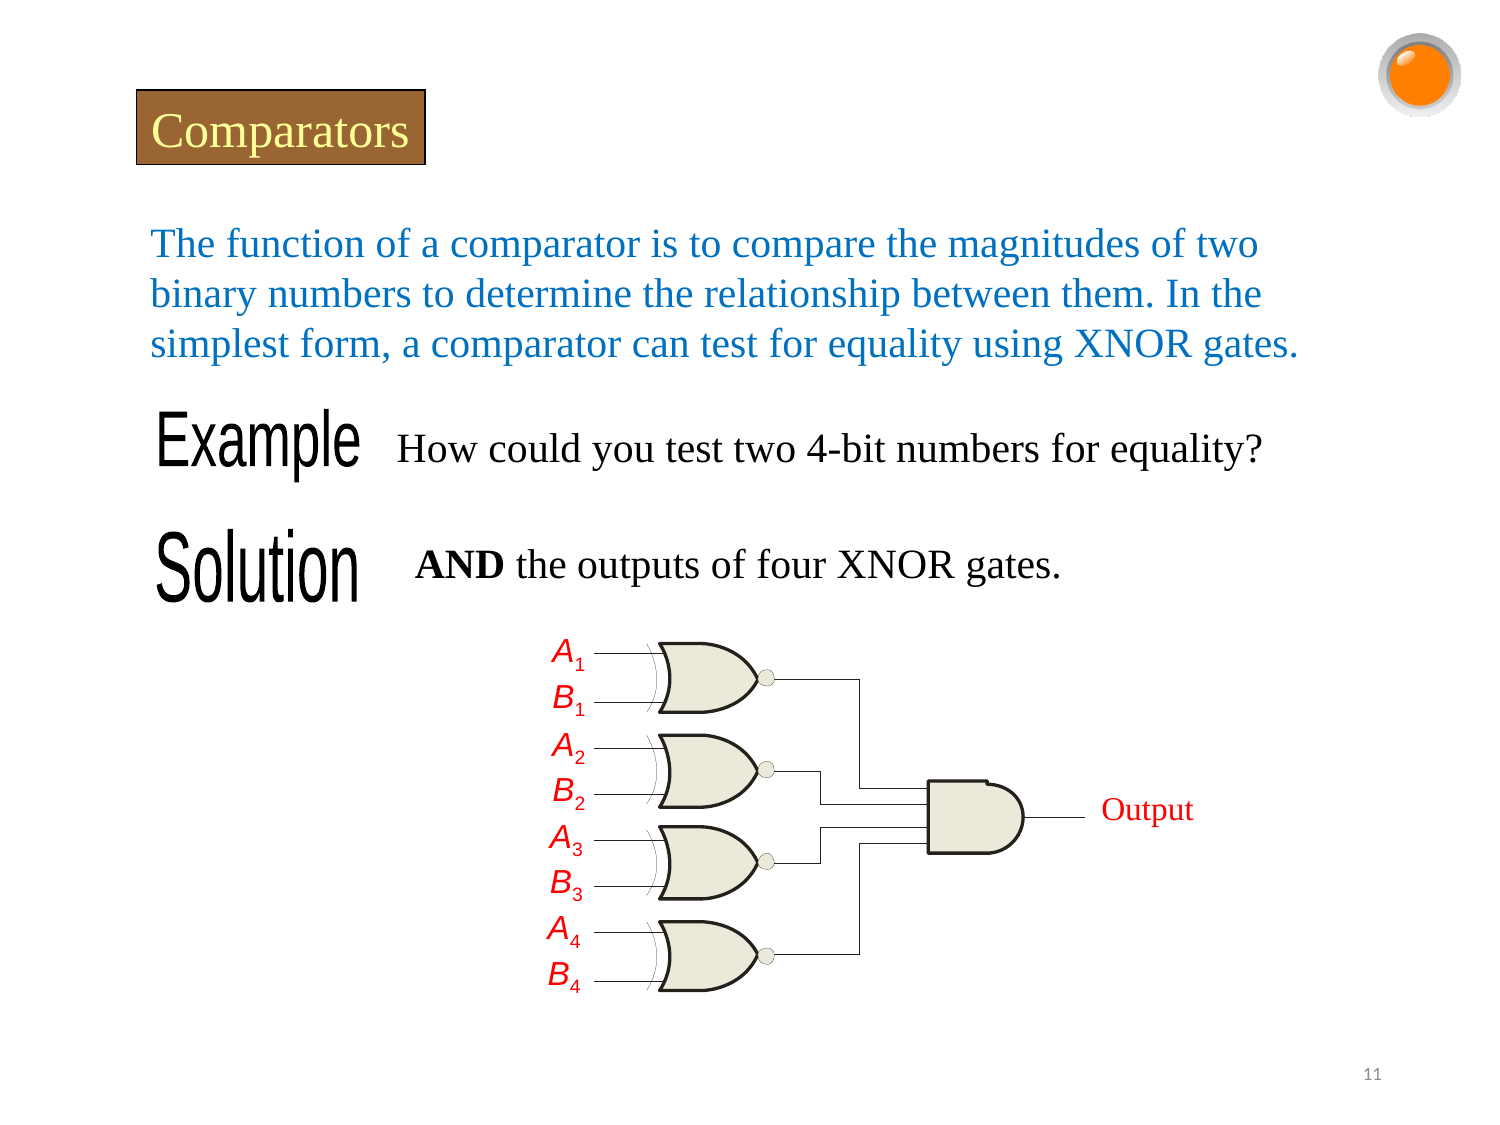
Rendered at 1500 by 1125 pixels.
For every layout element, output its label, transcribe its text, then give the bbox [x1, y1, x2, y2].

picture [1377, 33, 1461, 117]
text_box A4 B4 [532, 899, 621, 1005]
text_box How could you test two 4-bit numbers for equality? [381, 413, 1332, 478]
text_box The function of a comparator is to compare the magnitudes of two binary numbers to determine the relationship between them. In the simplest form, a comparator can test for equality using XNOR gates. [135, 208, 1336, 373]
text_box A1 B1 [537, 622, 625, 728]
text_box A2 B2 [537, 728, 590, 807]
text_box AND the outputs of four XNOR gates. [399, 529, 1100, 595]
text_box A3 B3 [535, 807, 590, 899]
text_box Output [1091, 779, 1287, 835]
slide_number 11 [1059, 1042, 1397, 1103]
text_box Comparators [136, 89, 425, 165]
picture [590, 636, 1091, 999]
